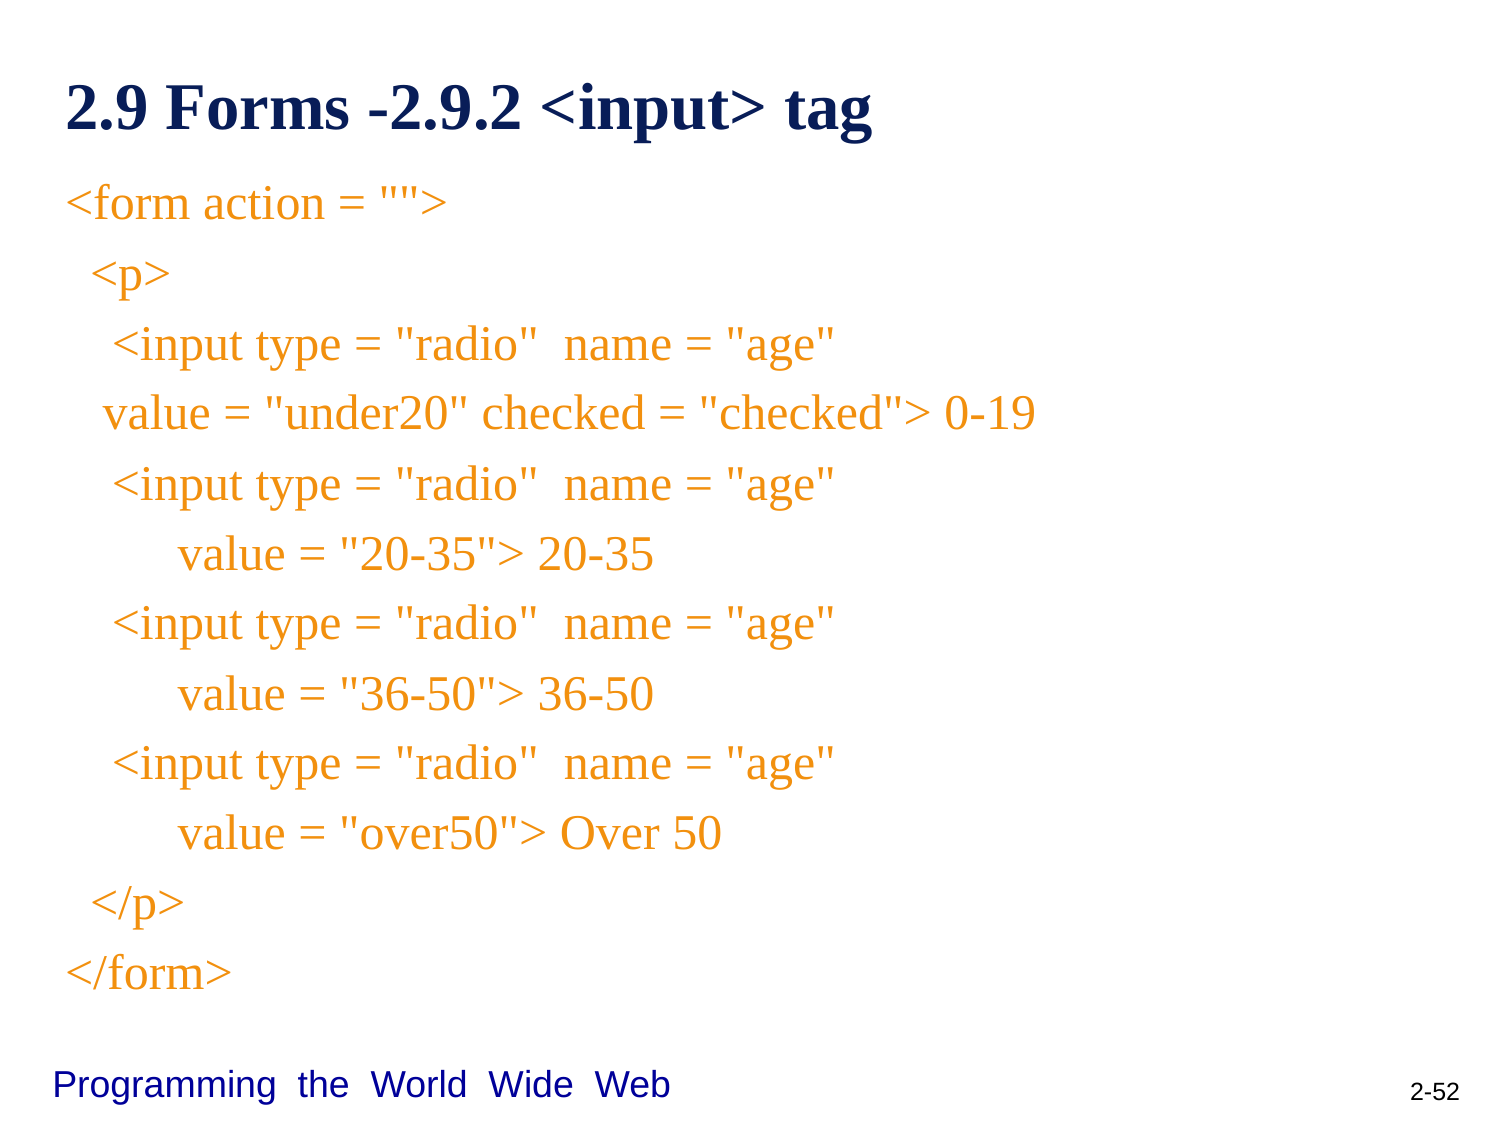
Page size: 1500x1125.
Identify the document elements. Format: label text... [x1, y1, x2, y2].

list <form action = ""> <p> <input type = "radio" name = "age" value = "under20" checked = "checked"> 0-19 <input type = "radio" name = "age" value = "20-35"> 20-35 <input type = "radio" name = "age" value = "36-50"> 36-50 <input type = "radio" name = "age" value = "over50"> Over 50 </p> </form> [50, 162, 1463, 1050]
title 2.9 Forms -2.9.2 <input> tag [50, 49, 1463, 150]
